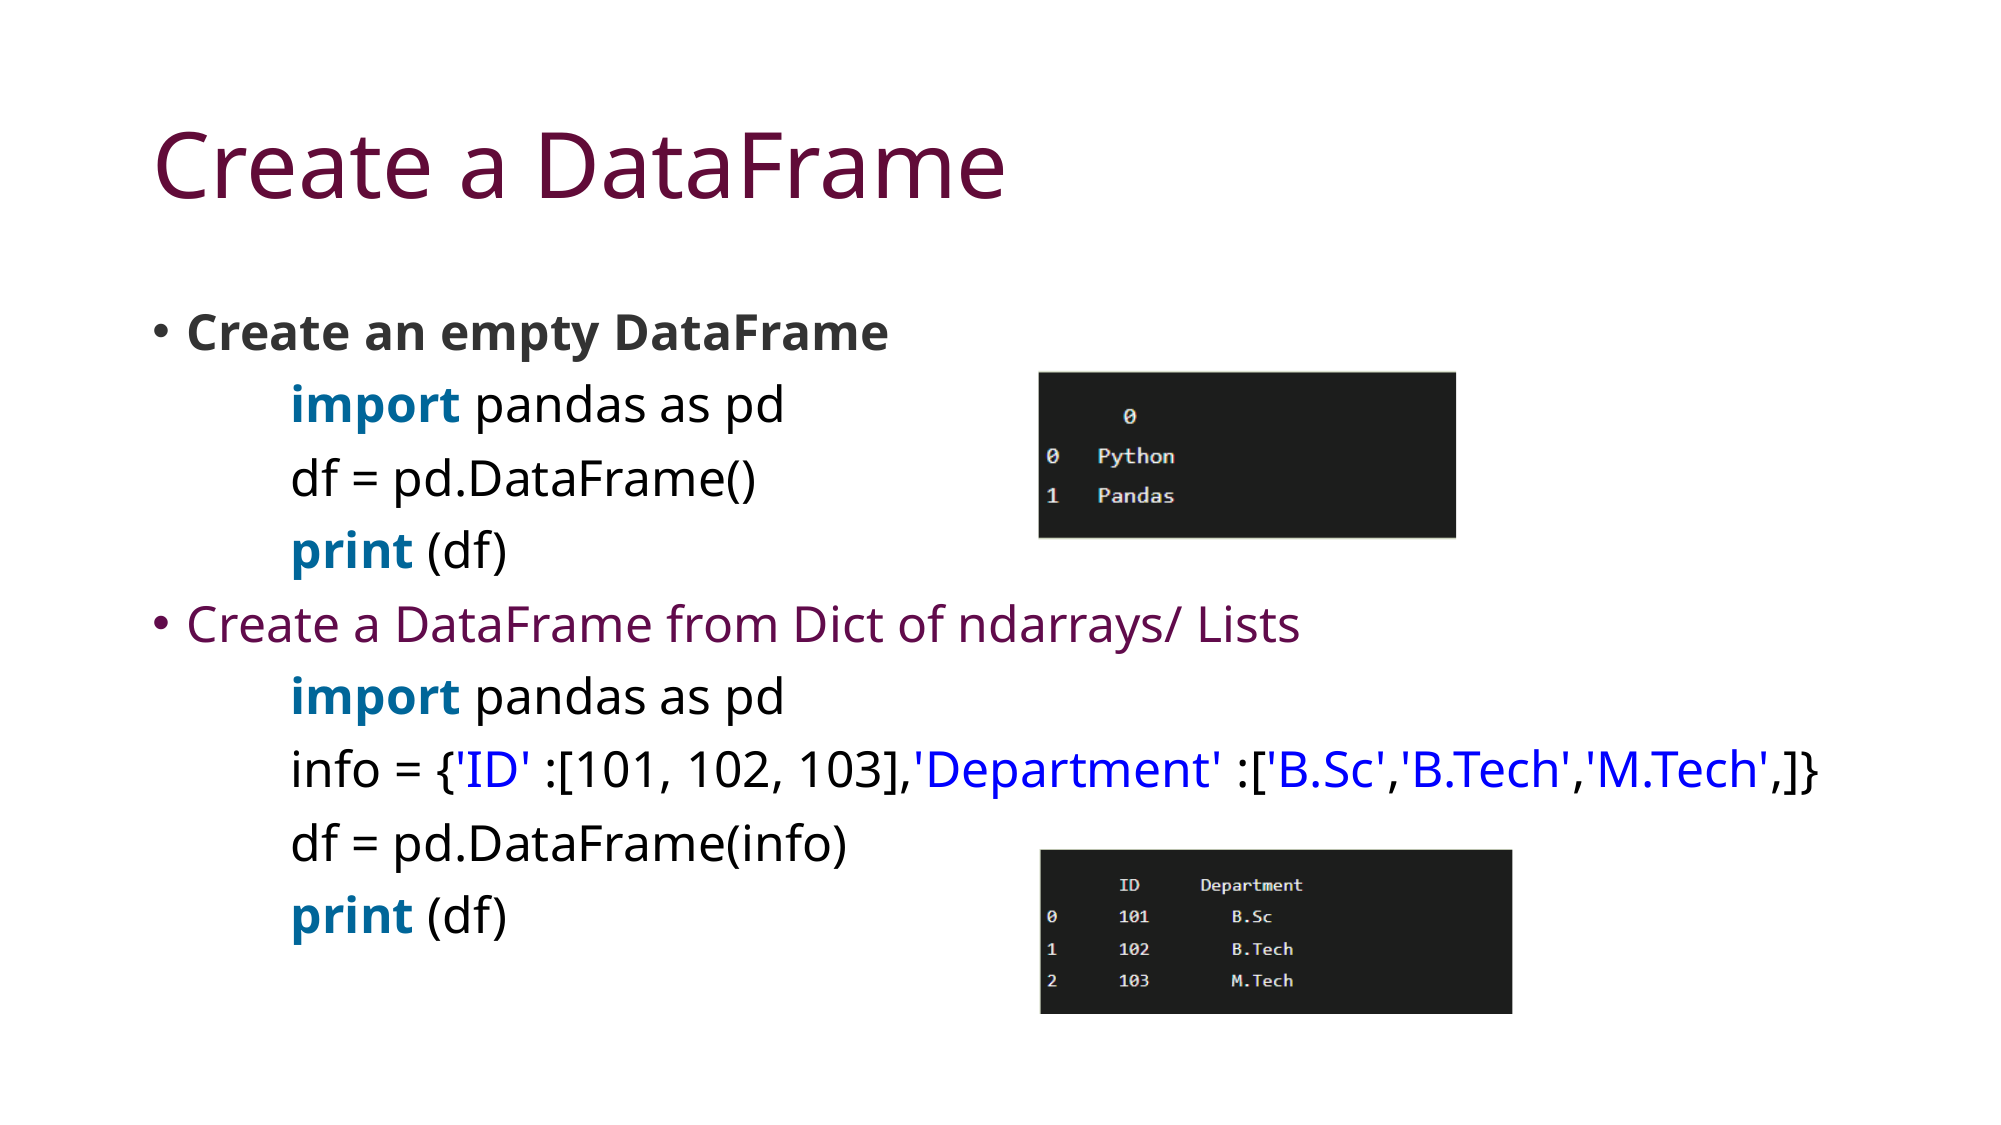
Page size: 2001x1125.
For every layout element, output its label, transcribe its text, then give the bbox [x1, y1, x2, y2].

list Create an empty DataFrame import pandas as pd df = pd.DataFrame() print (df) Create a DataFrame from Dict of ndarrays/ Lists import pandas as pd info = {'ID' :[101, 102, 103],'Department' :['B.Sc','B.Tech','M.Tech',]} df = pd.DataFrame(info) print (df) [137, 299, 1863, 1014]
picture [1038, 355, 1457, 540]
picture [1038, 849, 1513, 1014]
title Create a DataFrame [137, 59, 1863, 278]
